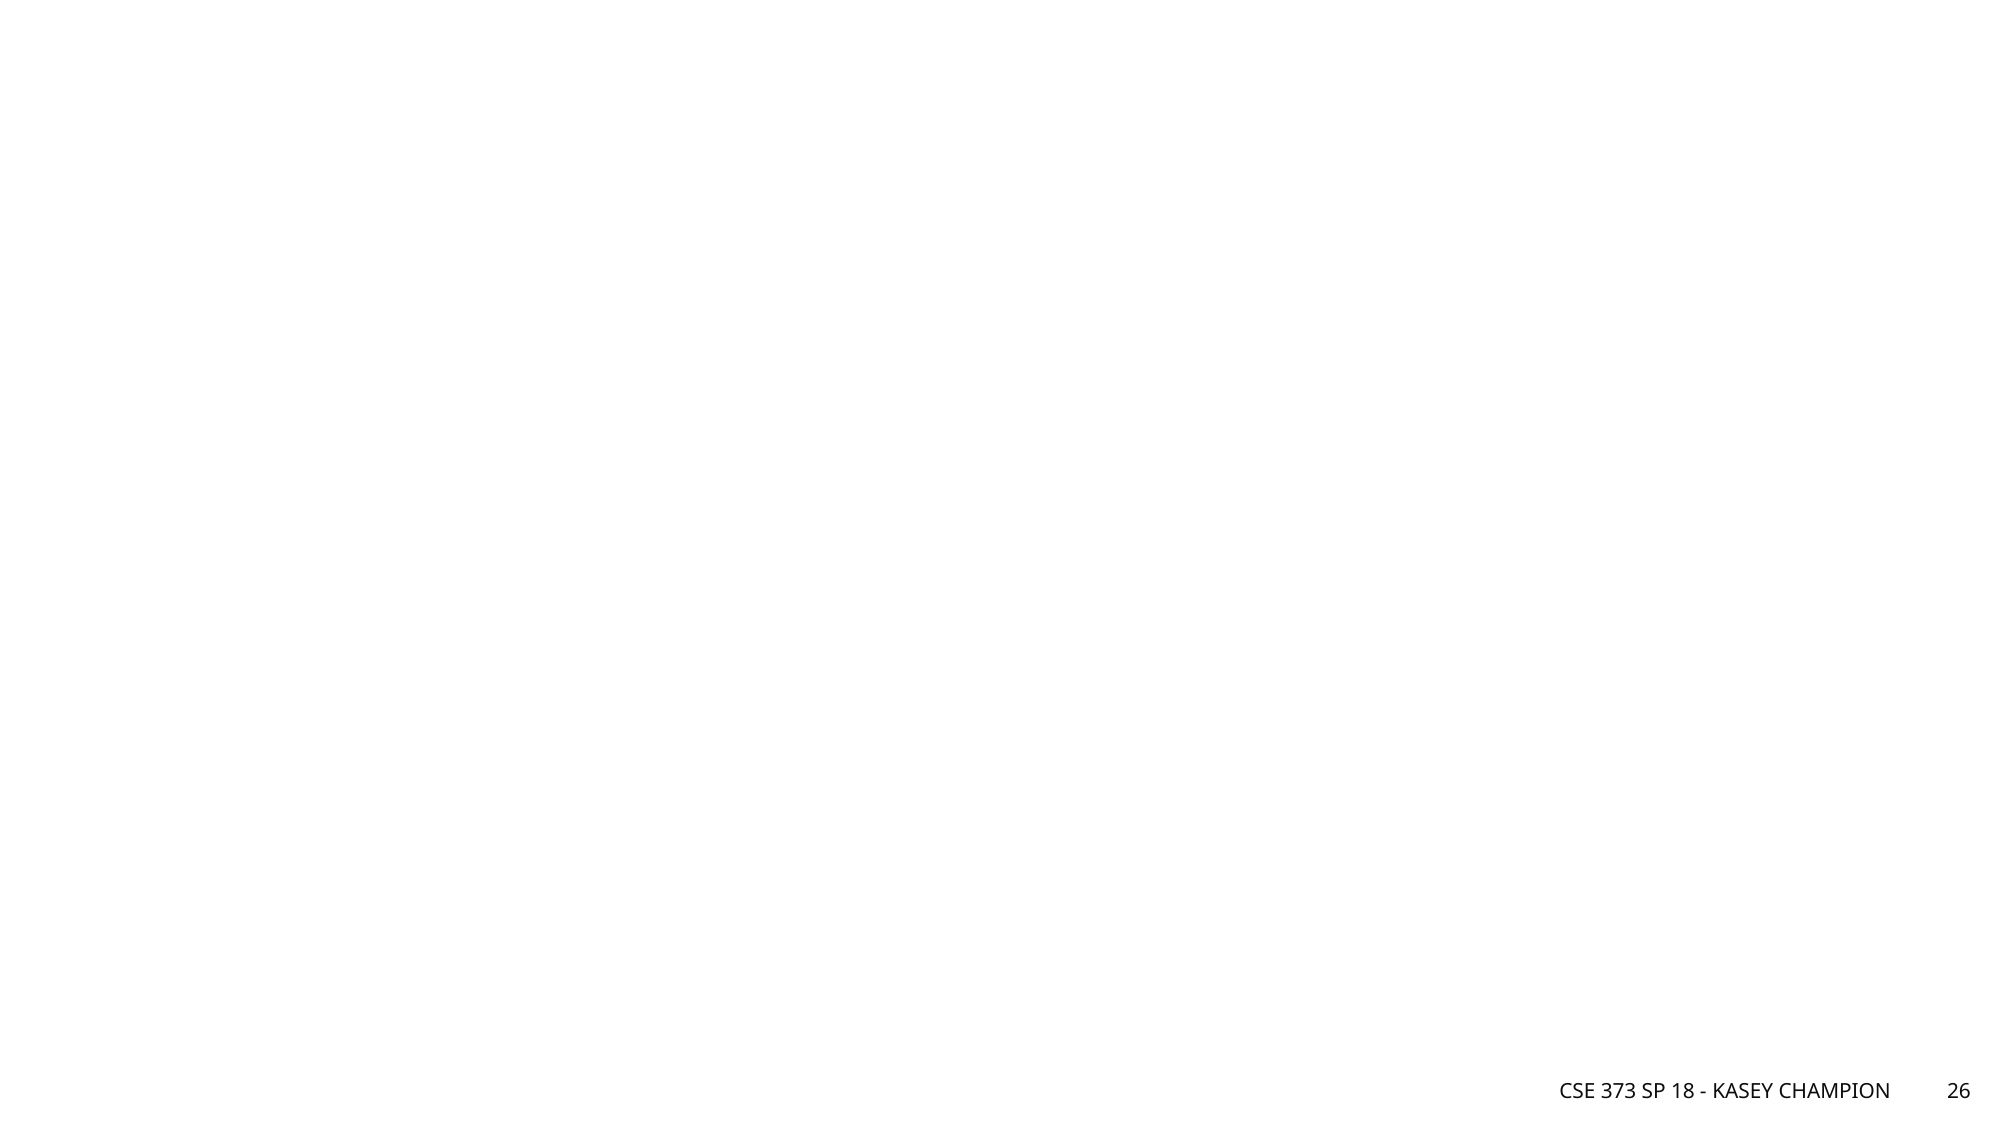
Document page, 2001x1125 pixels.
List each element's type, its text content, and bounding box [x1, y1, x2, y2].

footer CSE 373 SP 18 - Kasey Champion [937, 1069, 1906, 1115]
slide_number 26 [1916, 1069, 1986, 1115]
